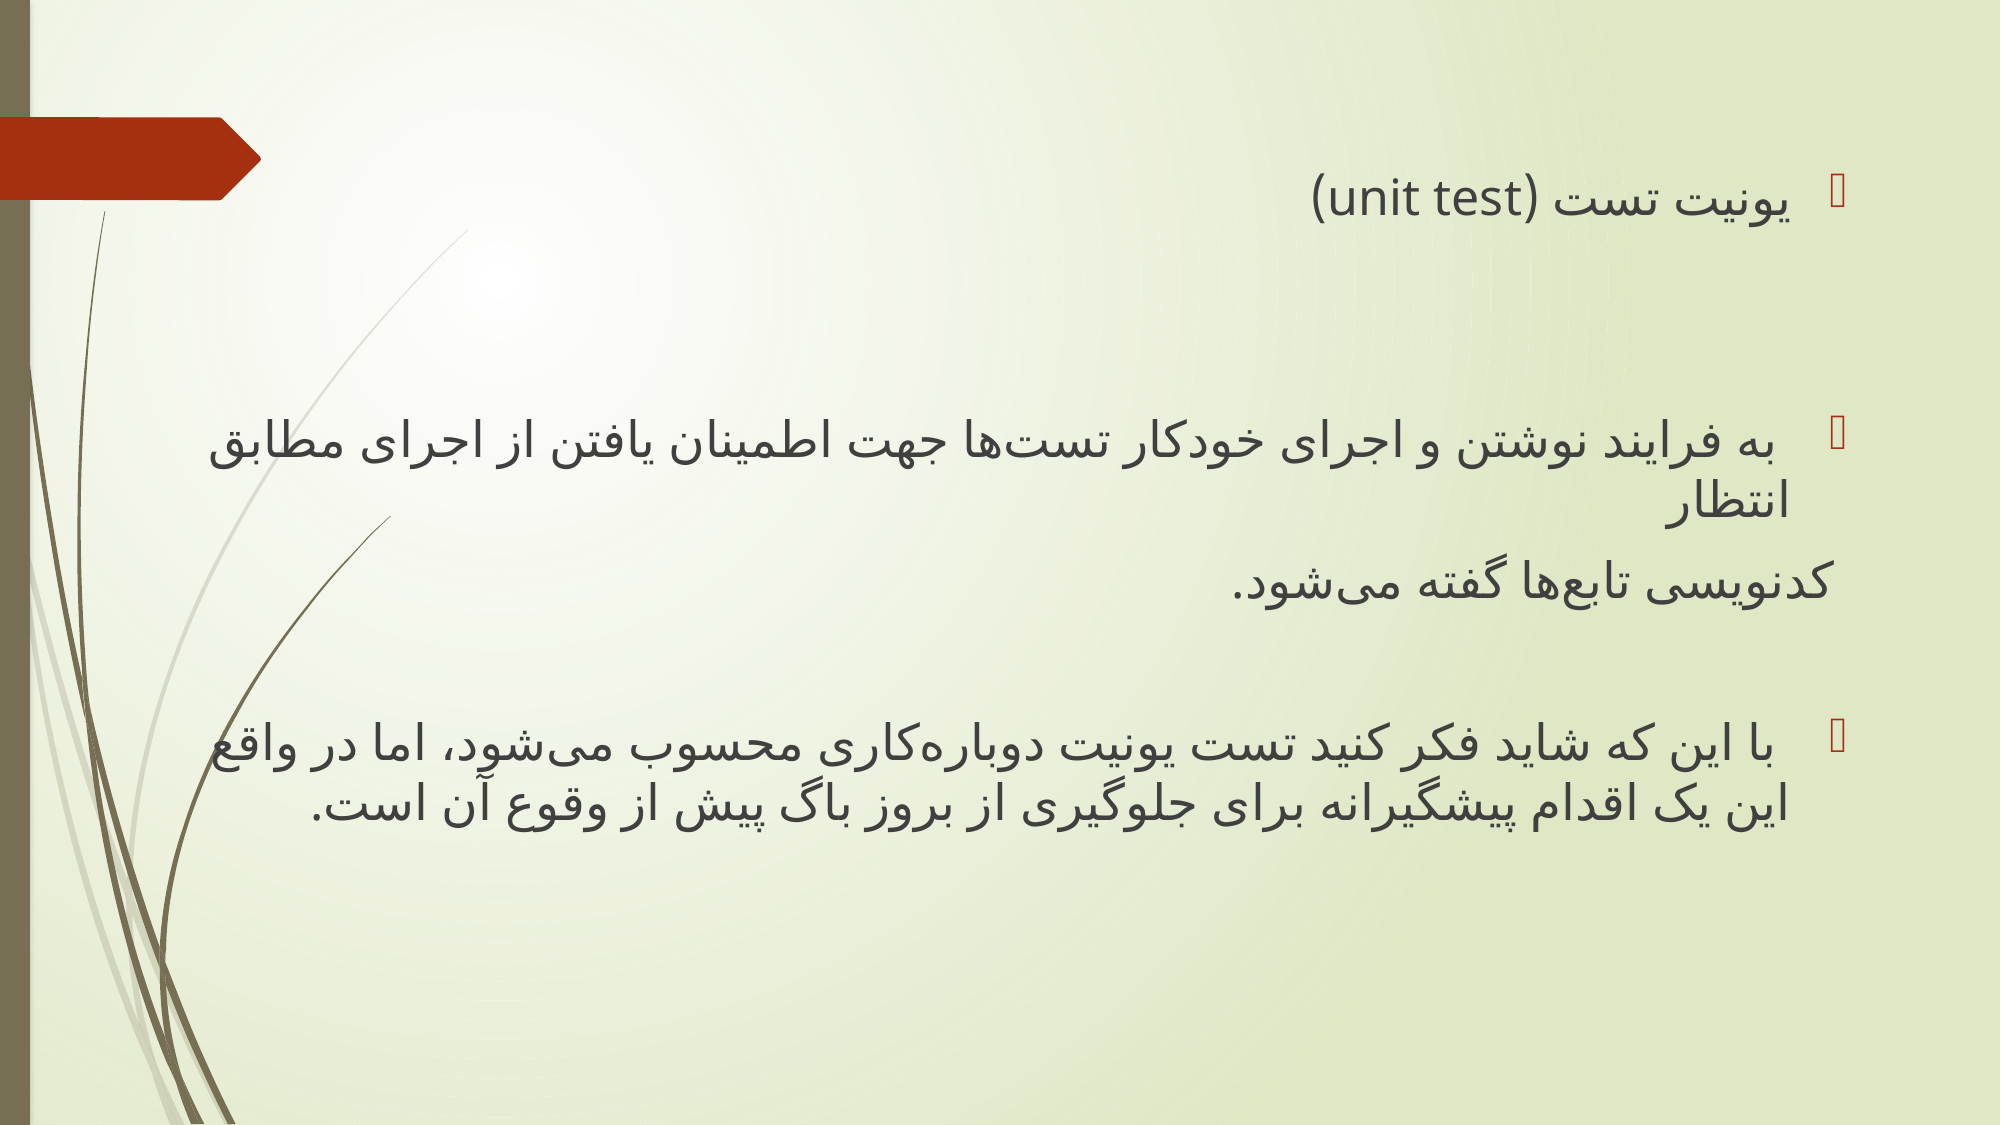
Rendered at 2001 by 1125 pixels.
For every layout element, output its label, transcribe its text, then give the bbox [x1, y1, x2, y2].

list یونیت تست (unit test) به فرایند نوشتن و اجرای خودکار تست‌ها جهت اطمینان یافتن از اجرای مطابق انتظار کدنویسی تابع‌ها گفته می‌شود. با این که شاید فکر کنید تست یونیت دوباره‌کاری محسوب می‌شود، اما در واقع این یک اقدام پیشگیرانه برای جلوگیری از بروز باگ پیش از وقوع آن است. [137, 77, 1863, 1063]
